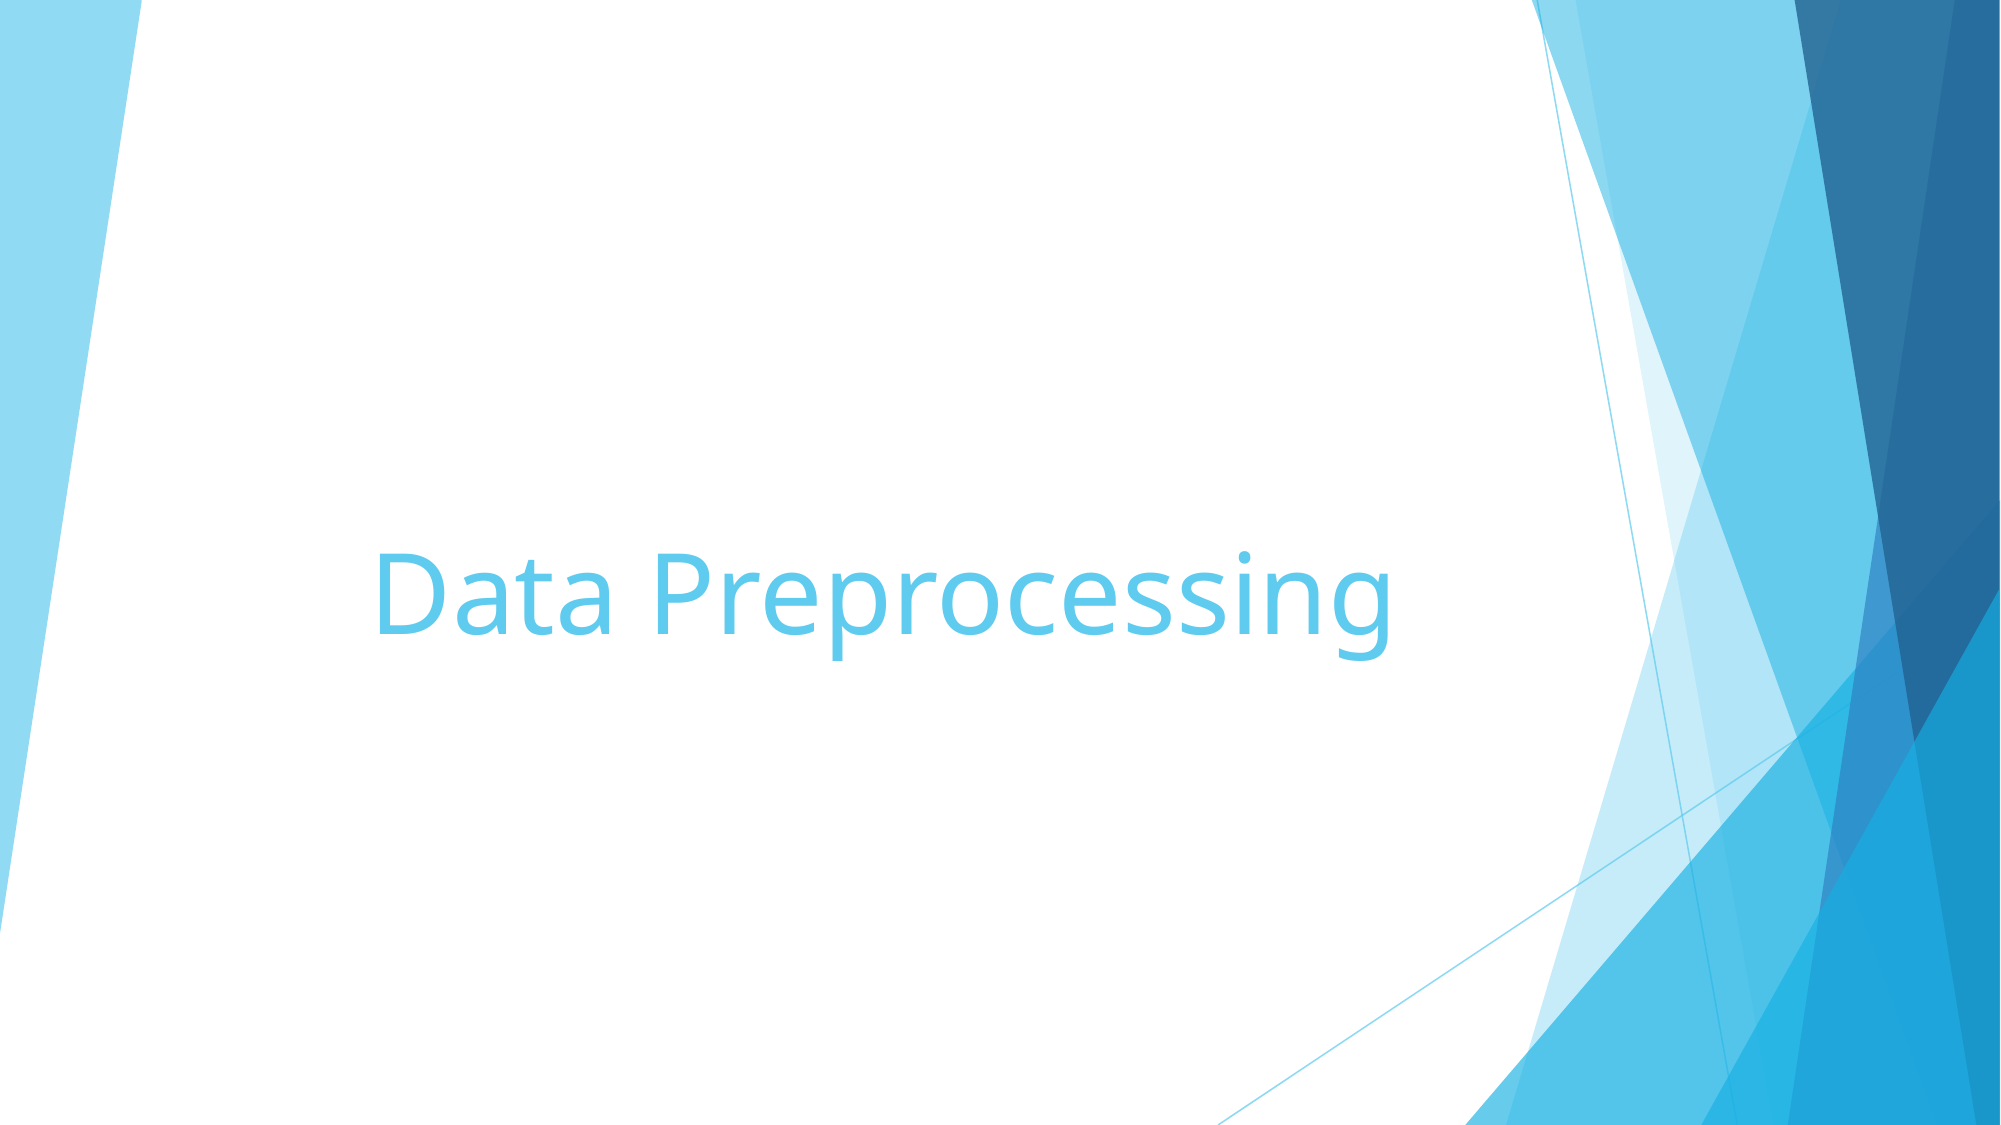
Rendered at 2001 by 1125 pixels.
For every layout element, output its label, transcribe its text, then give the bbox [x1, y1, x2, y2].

title Data Preprocessing [247, 394, 1522, 665]
